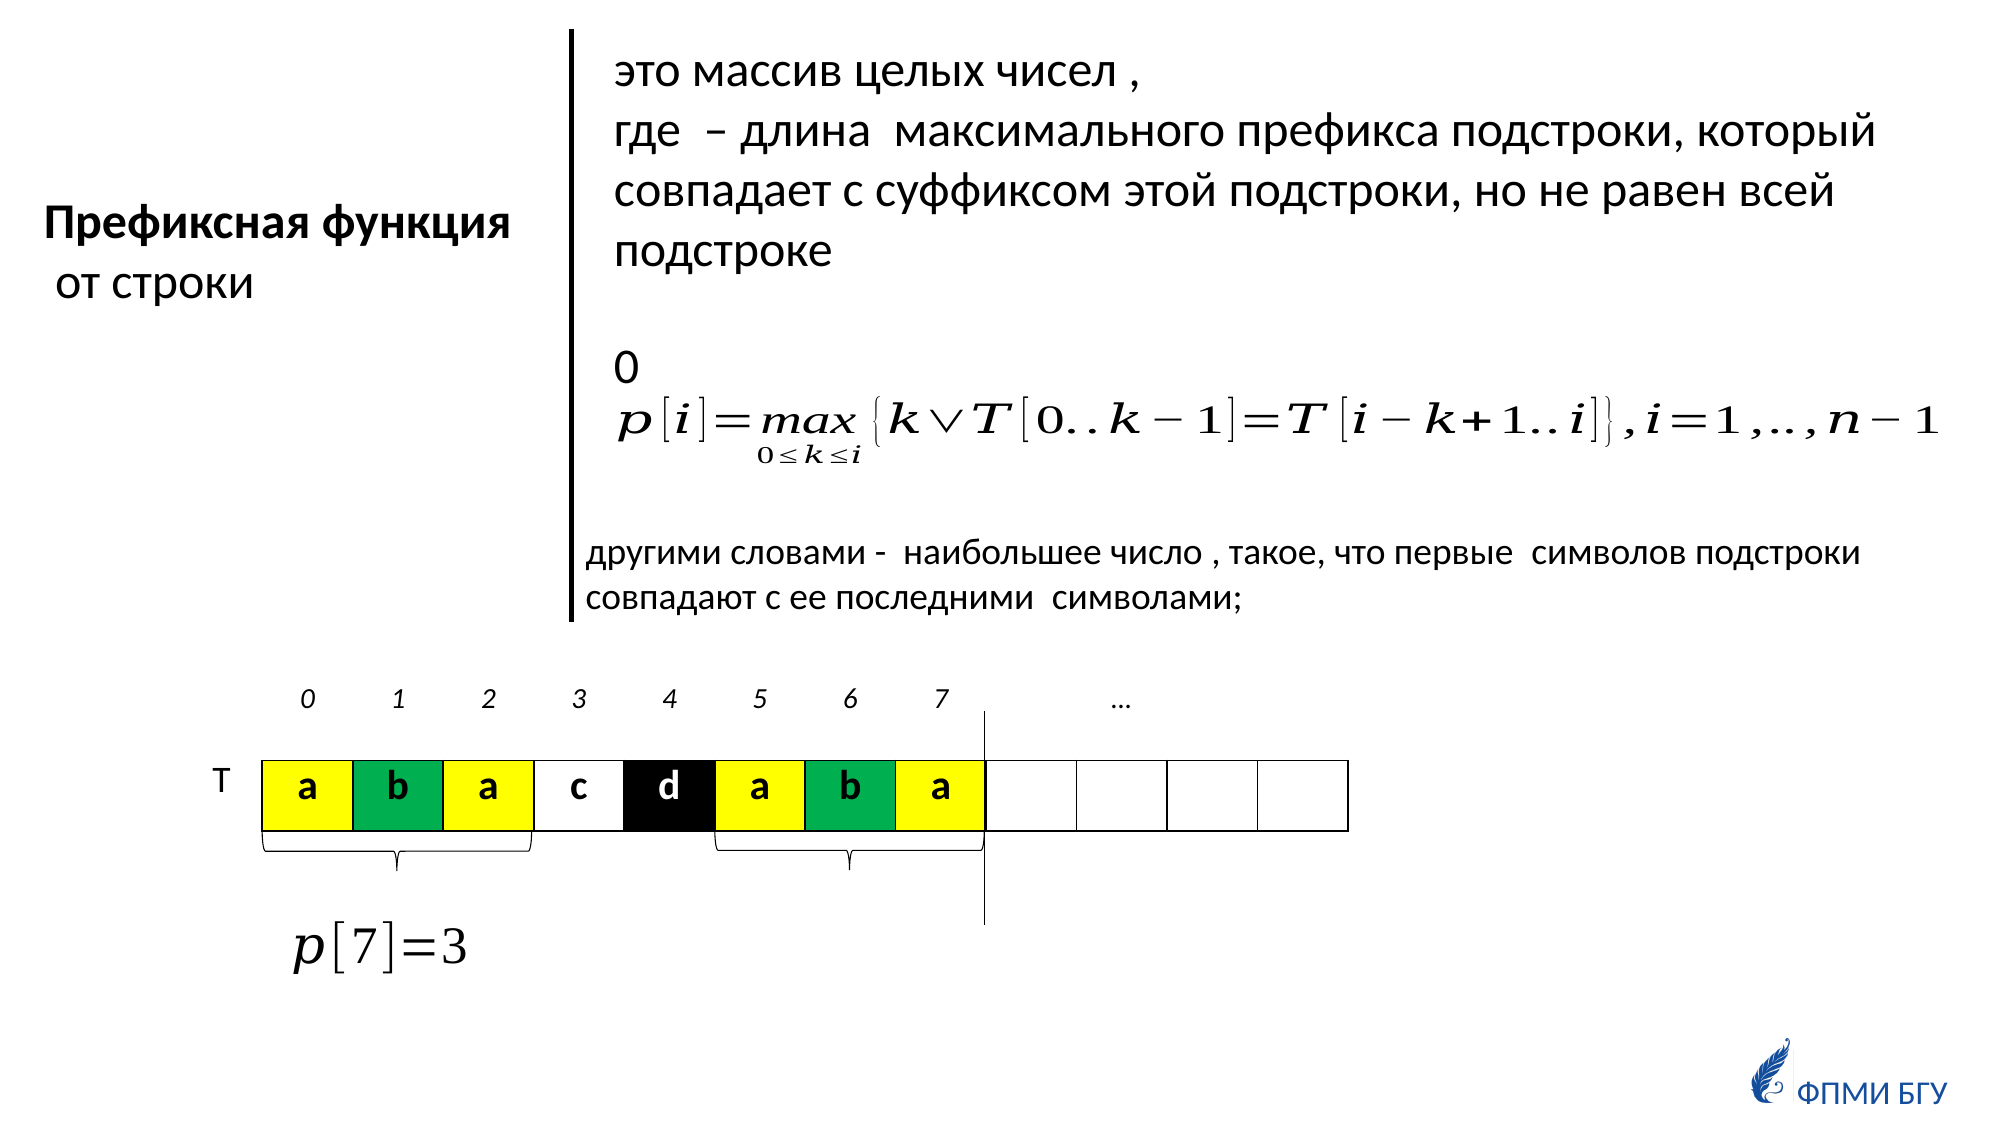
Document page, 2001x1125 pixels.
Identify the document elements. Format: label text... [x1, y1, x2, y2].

text_box [714, 830, 984, 871]
text_box ФПМИ БГУ [1787, 1071, 1958, 1112]
text_box T [197, 747, 246, 808]
picture [1750, 1038, 1794, 1103]
text_box [261, 831, 533, 872]
